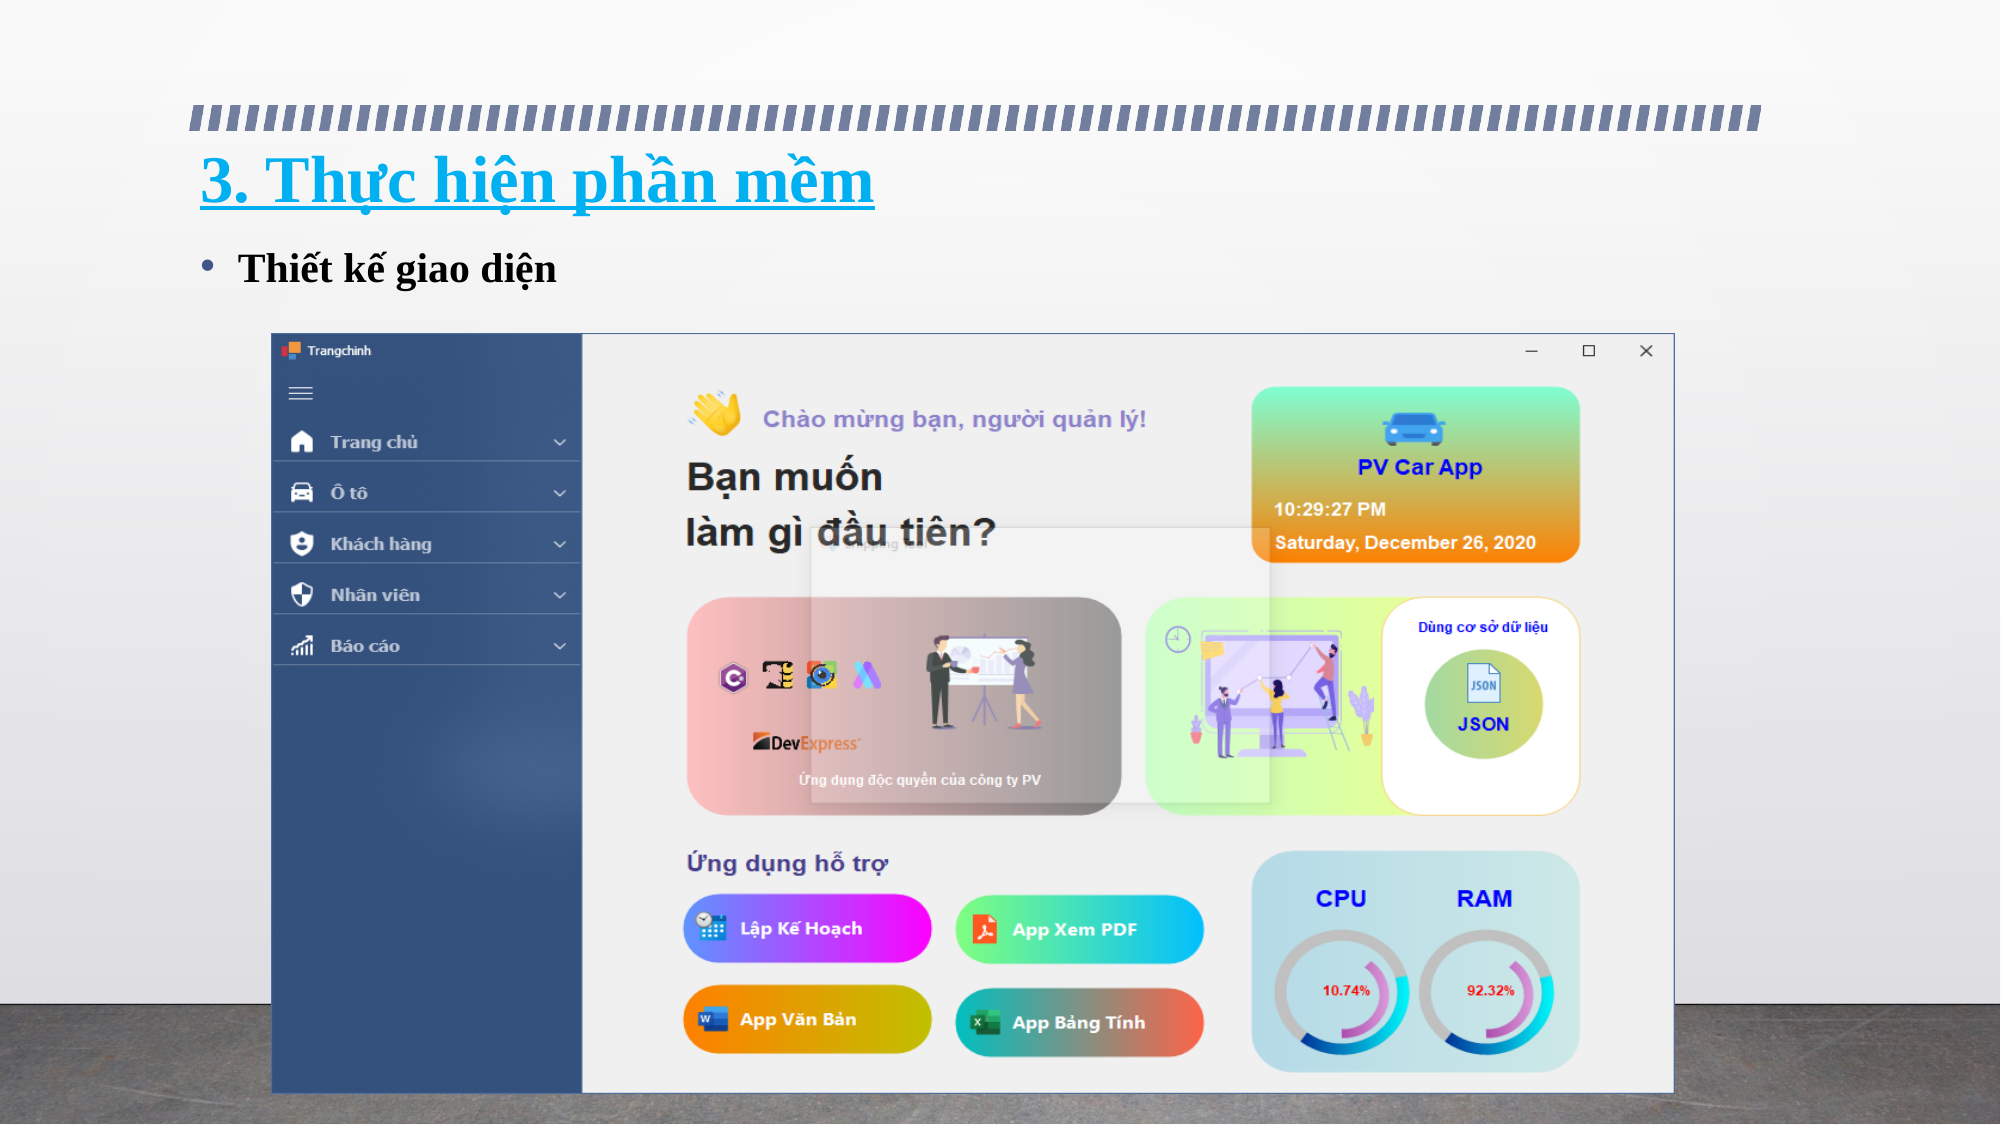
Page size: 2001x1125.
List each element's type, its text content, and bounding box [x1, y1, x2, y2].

picture [0, 332, 2000, 1124]
list Thiết kế giao diện [185, 248, 1761, 994]
title 3. Thực hiện phần mềm [185, 137, 1761, 248]
